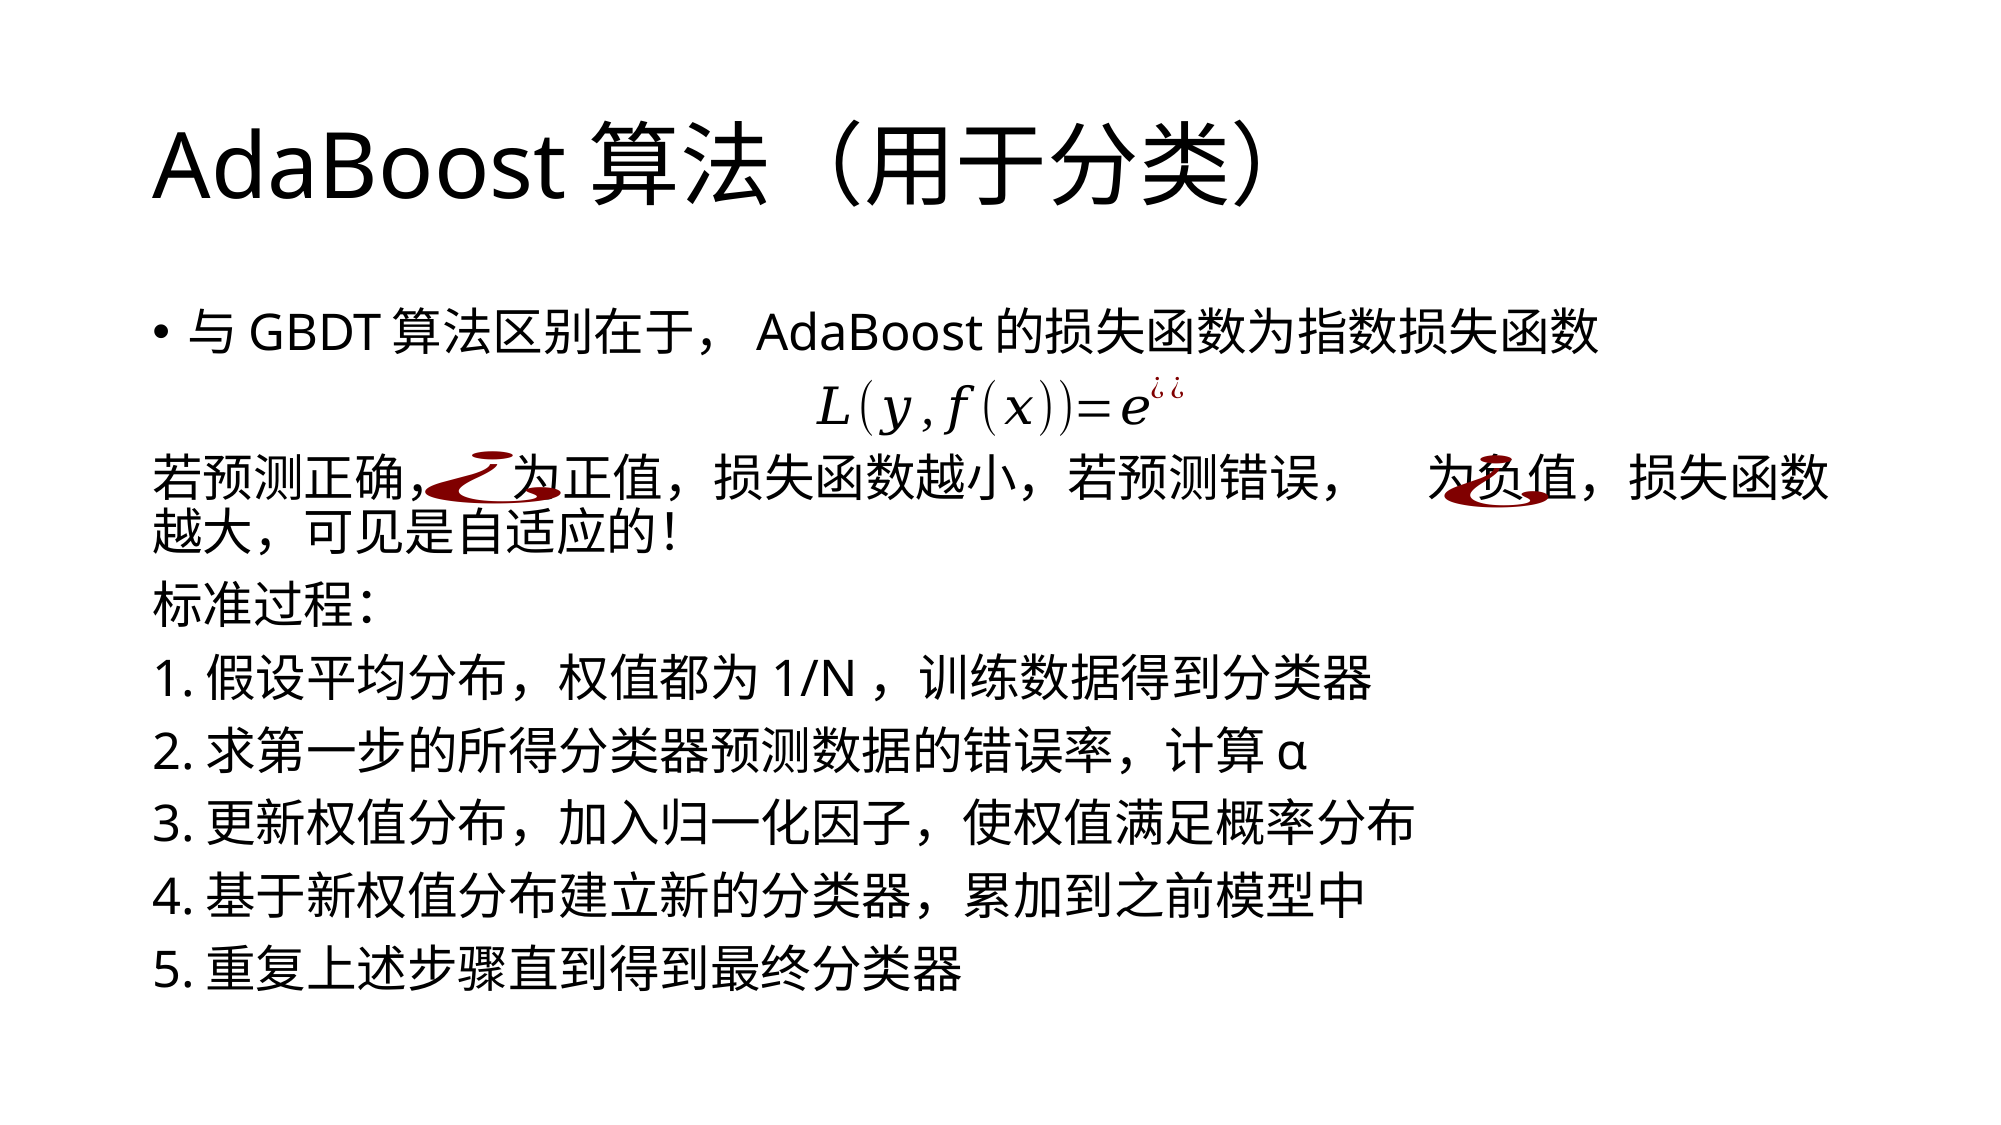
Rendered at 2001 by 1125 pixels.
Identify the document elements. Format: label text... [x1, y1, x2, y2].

title AdaBoost算法（用于分类） [137, 59, 1863, 278]
list 与GBDT算法区别在于，AdaBoost的损失函数为指数损失函数 若预测正确， 为正值，损失函数越小，若预测错误， 为负值，损失函数越大，可见是自适应的！ 标准过程： 1.假设平均分布，权值都为1/N，训练数据得到分类器 2.求第一步的所得分类器预测数据的错误率，计算α 3.更新权值分布，加入归一化因子，使权值满足概率分布 4.基于新权值分布建立新的分类器，累加到之前模型中 5.重复上述步骤直到得到最终分类器 [137, 299, 1863, 1014]
